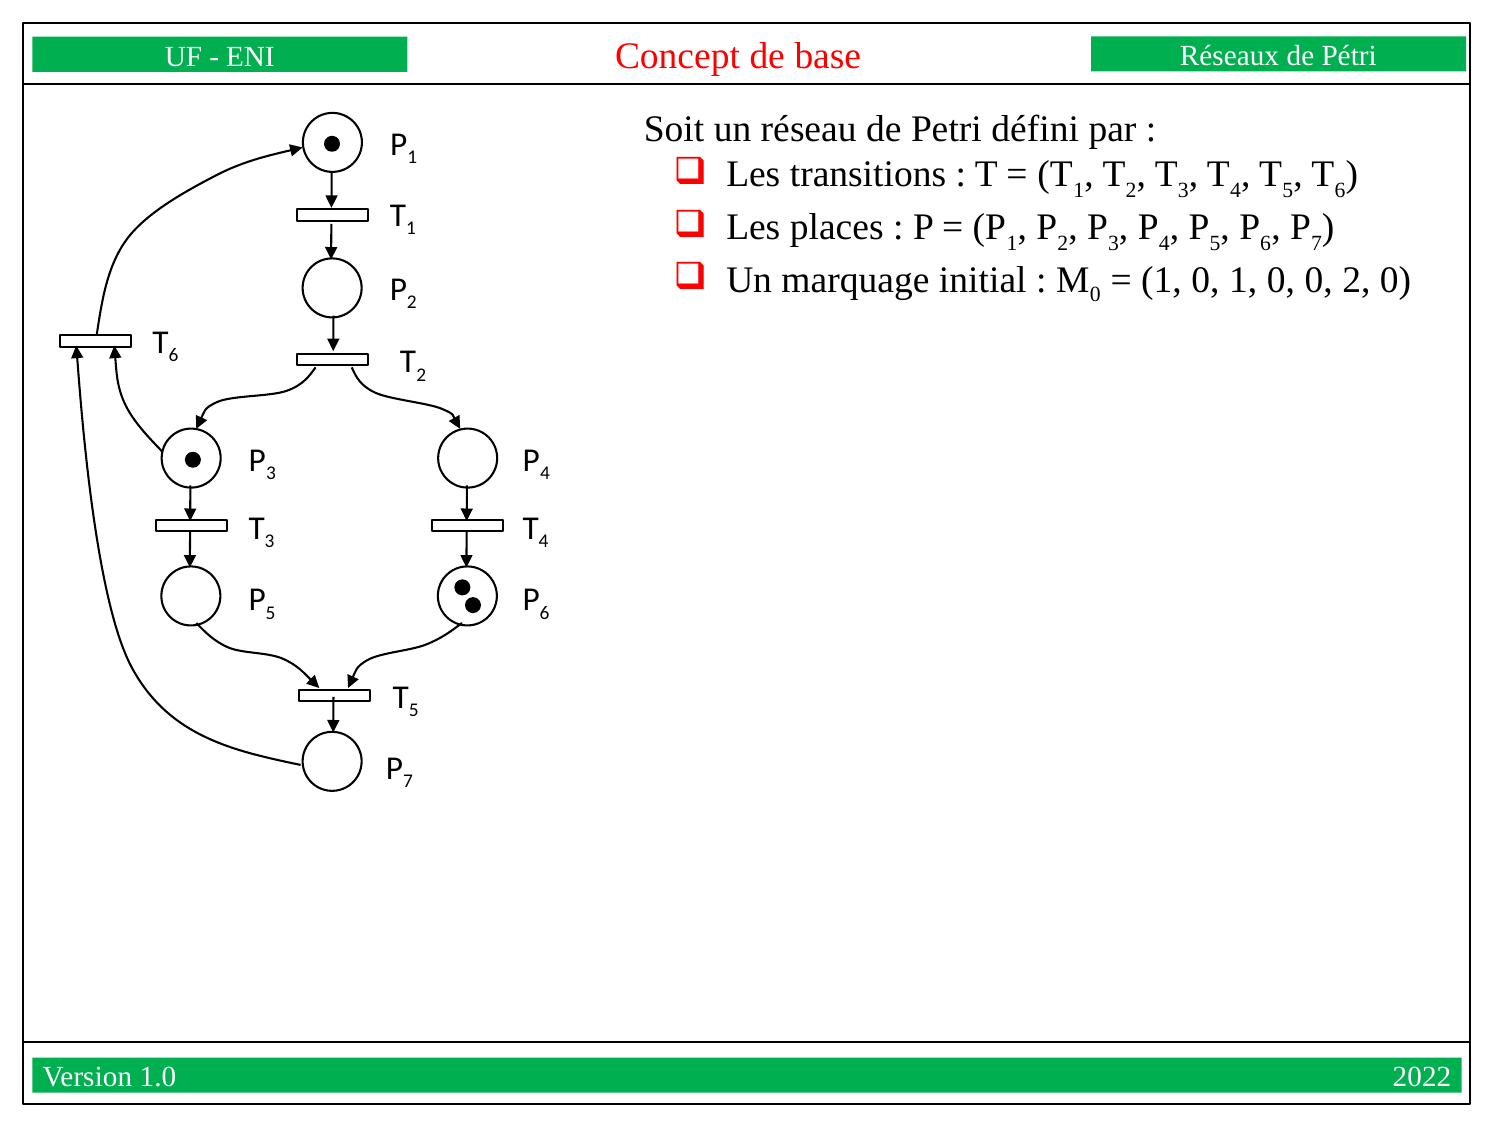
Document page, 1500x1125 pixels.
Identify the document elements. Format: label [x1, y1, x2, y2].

text_box [0, 0, 1500, 75]
text_box [23, 23, 1471, 1105]
